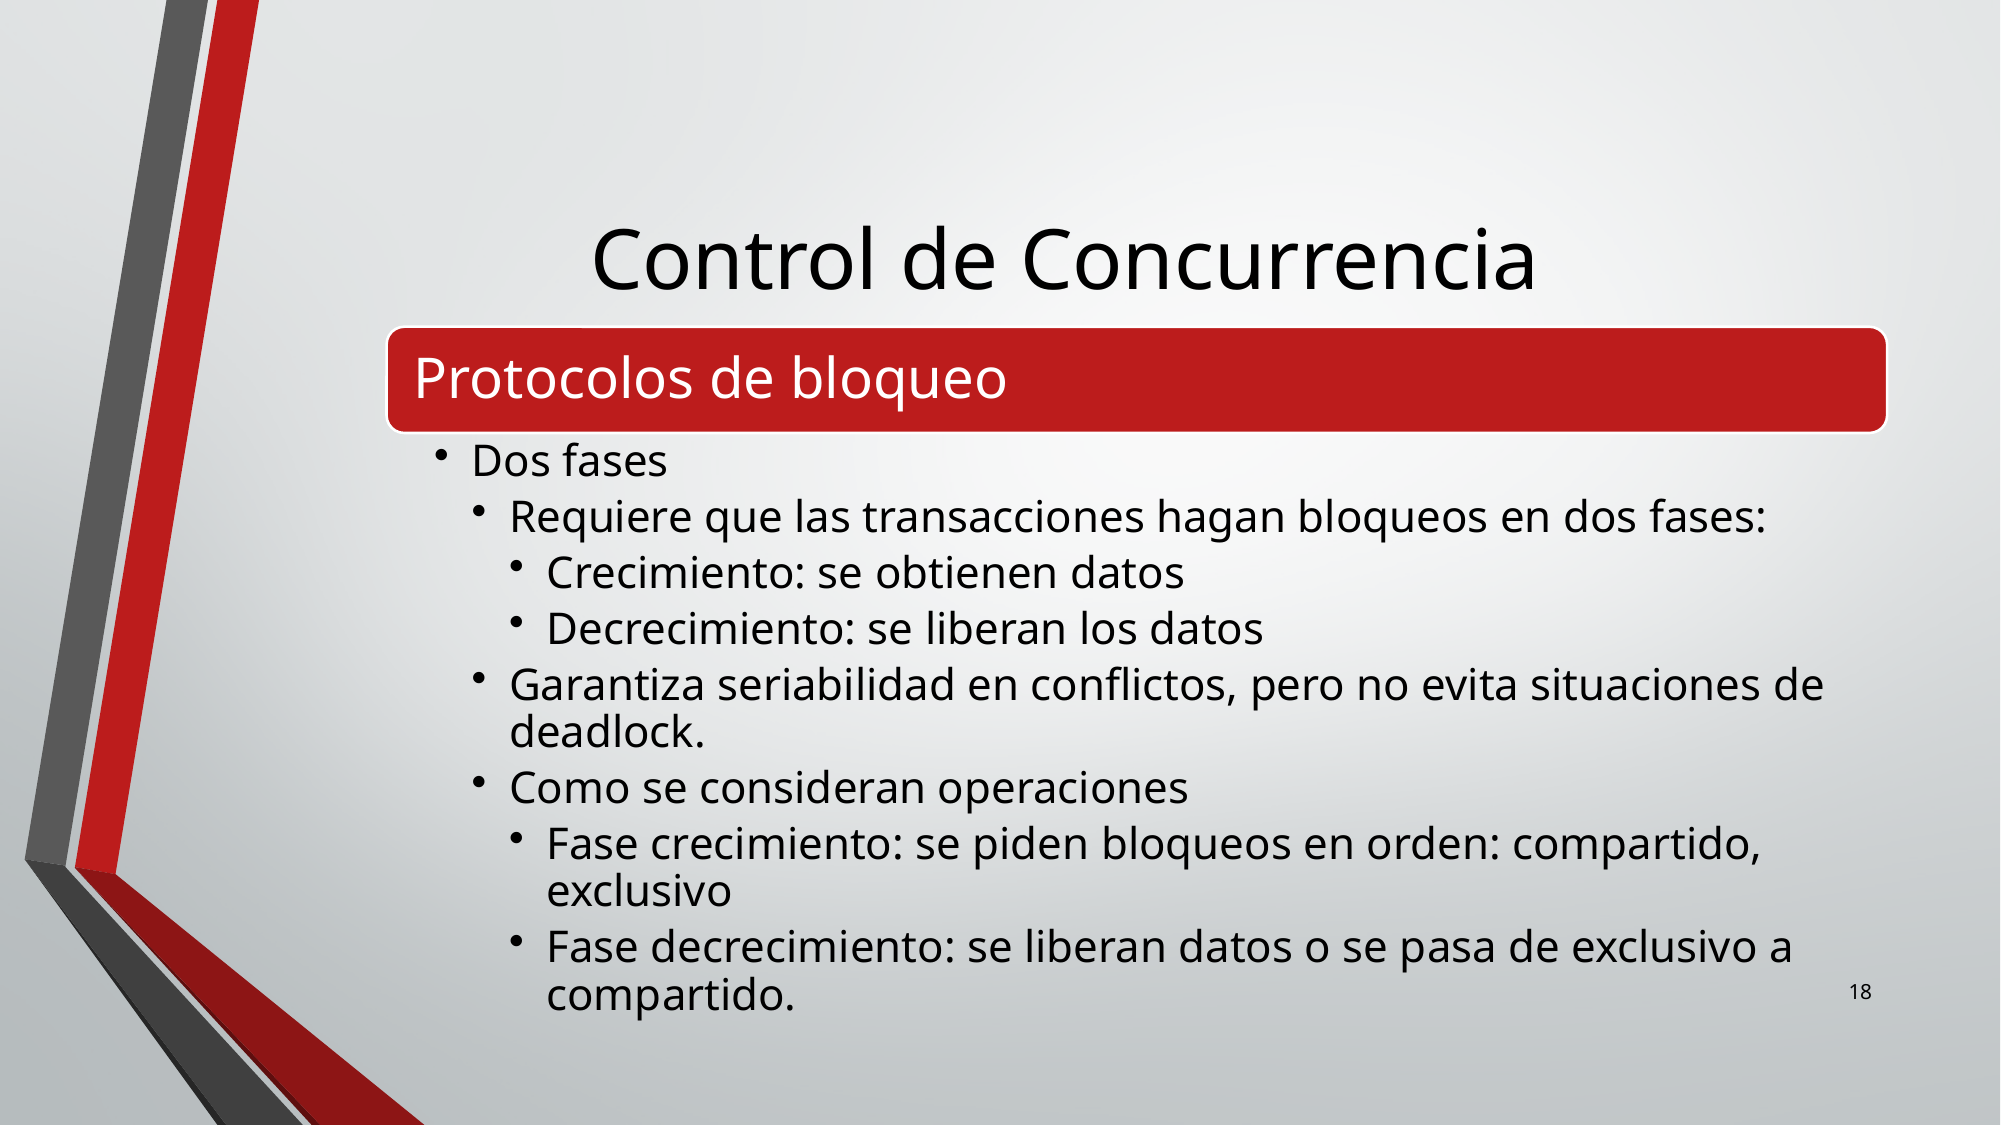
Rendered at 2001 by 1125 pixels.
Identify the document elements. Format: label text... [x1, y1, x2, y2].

footer [421, 970, 1584, 1025]
title Control de Concurrencia [243, 112, 1887, 400]
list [386, 312, 1888, 970]
slide_number 18 [1796, 970, 1887, 1023]
